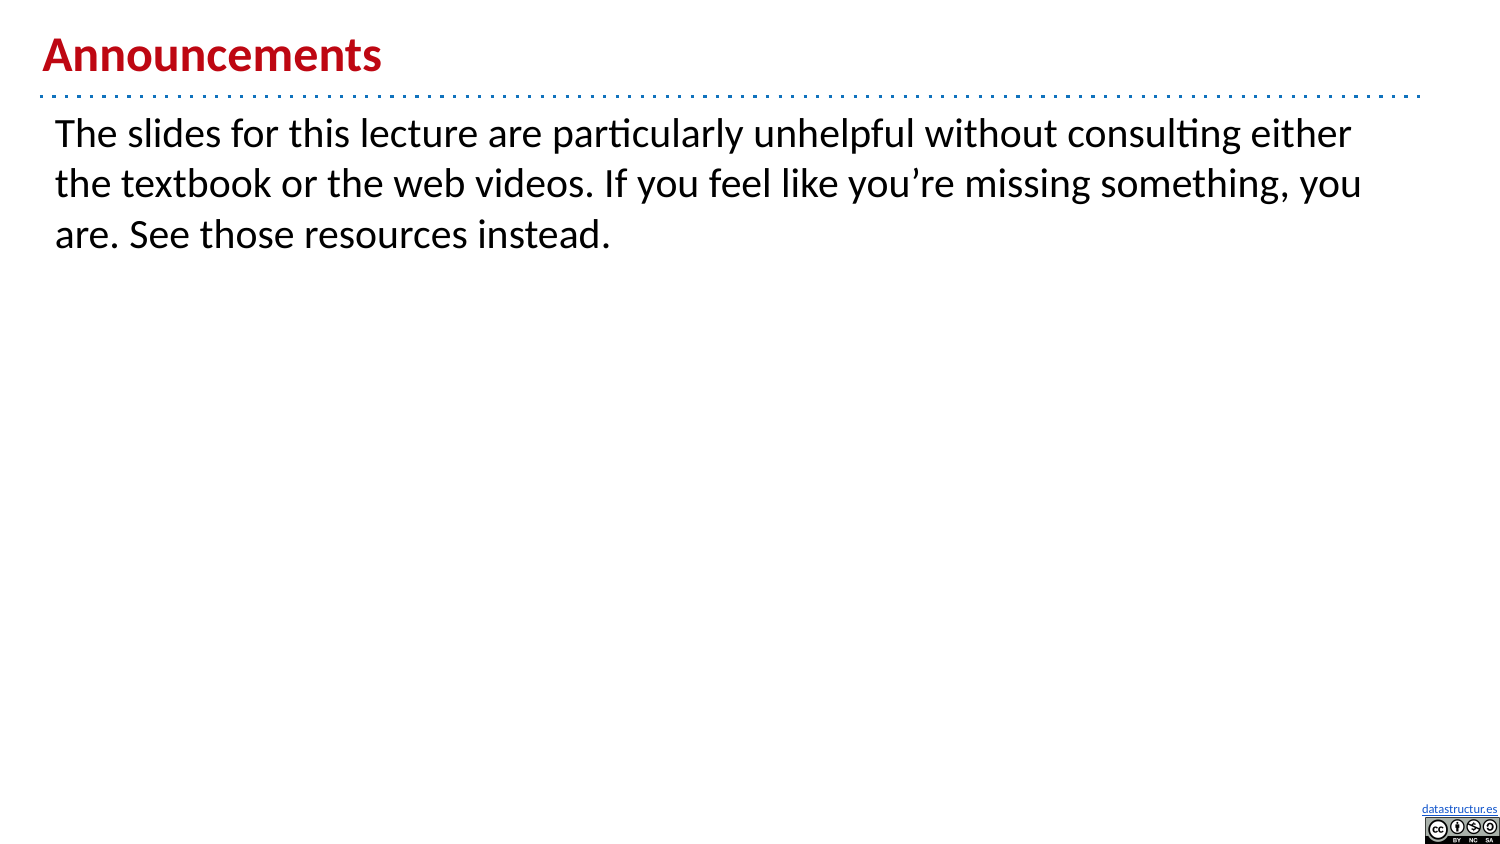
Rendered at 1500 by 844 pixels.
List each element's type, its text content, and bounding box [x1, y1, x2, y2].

picture [1425, 817, 1500, 844]
title Announcements [27, 15, 1378, 97]
list The slides for this lecture are particularly unhelpful without consulting either the textbook or the web videos. If you feel like you’re missing something, you are. See those resources instead. [39, 91, 1425, 773]
